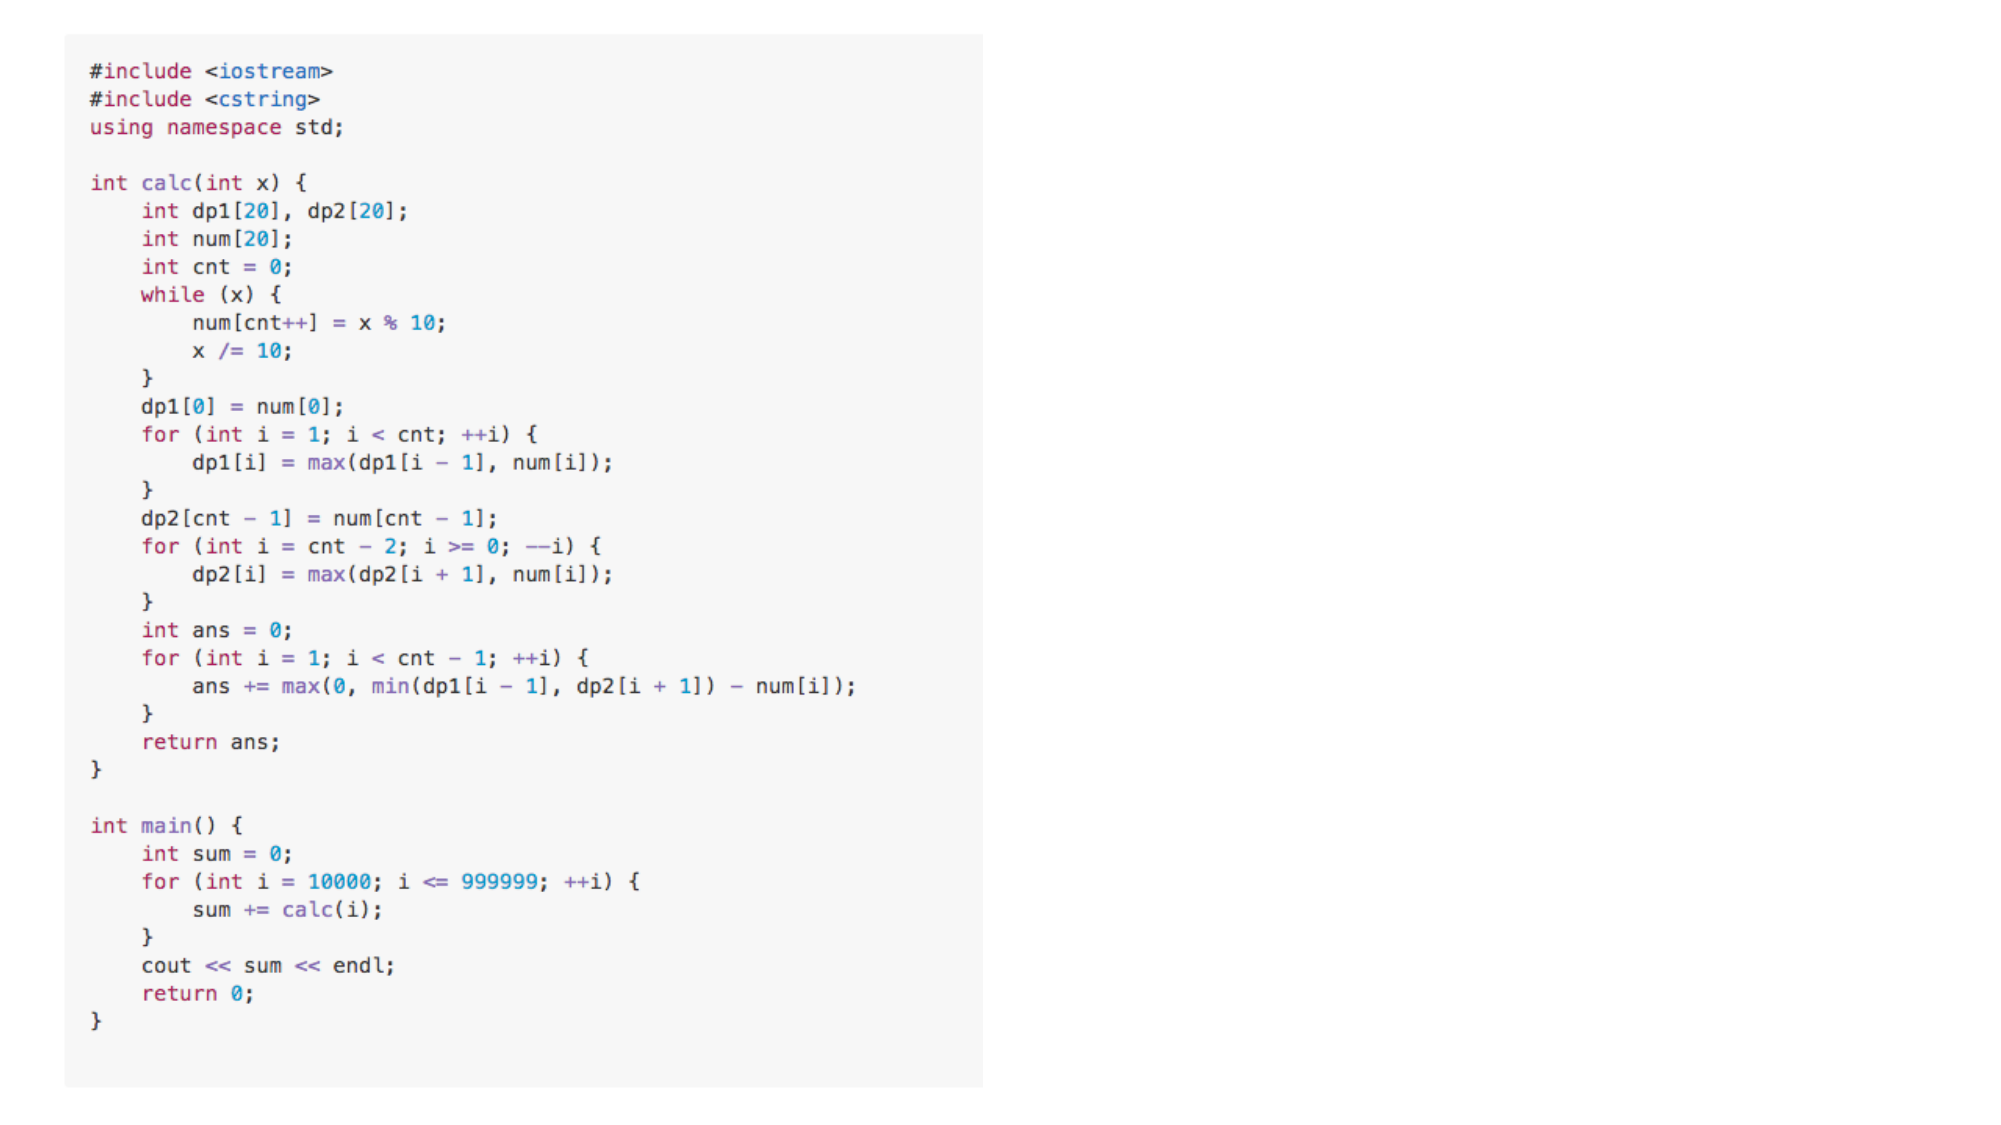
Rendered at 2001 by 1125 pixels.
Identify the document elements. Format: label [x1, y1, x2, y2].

picture [54, 30, 983, 1095]
